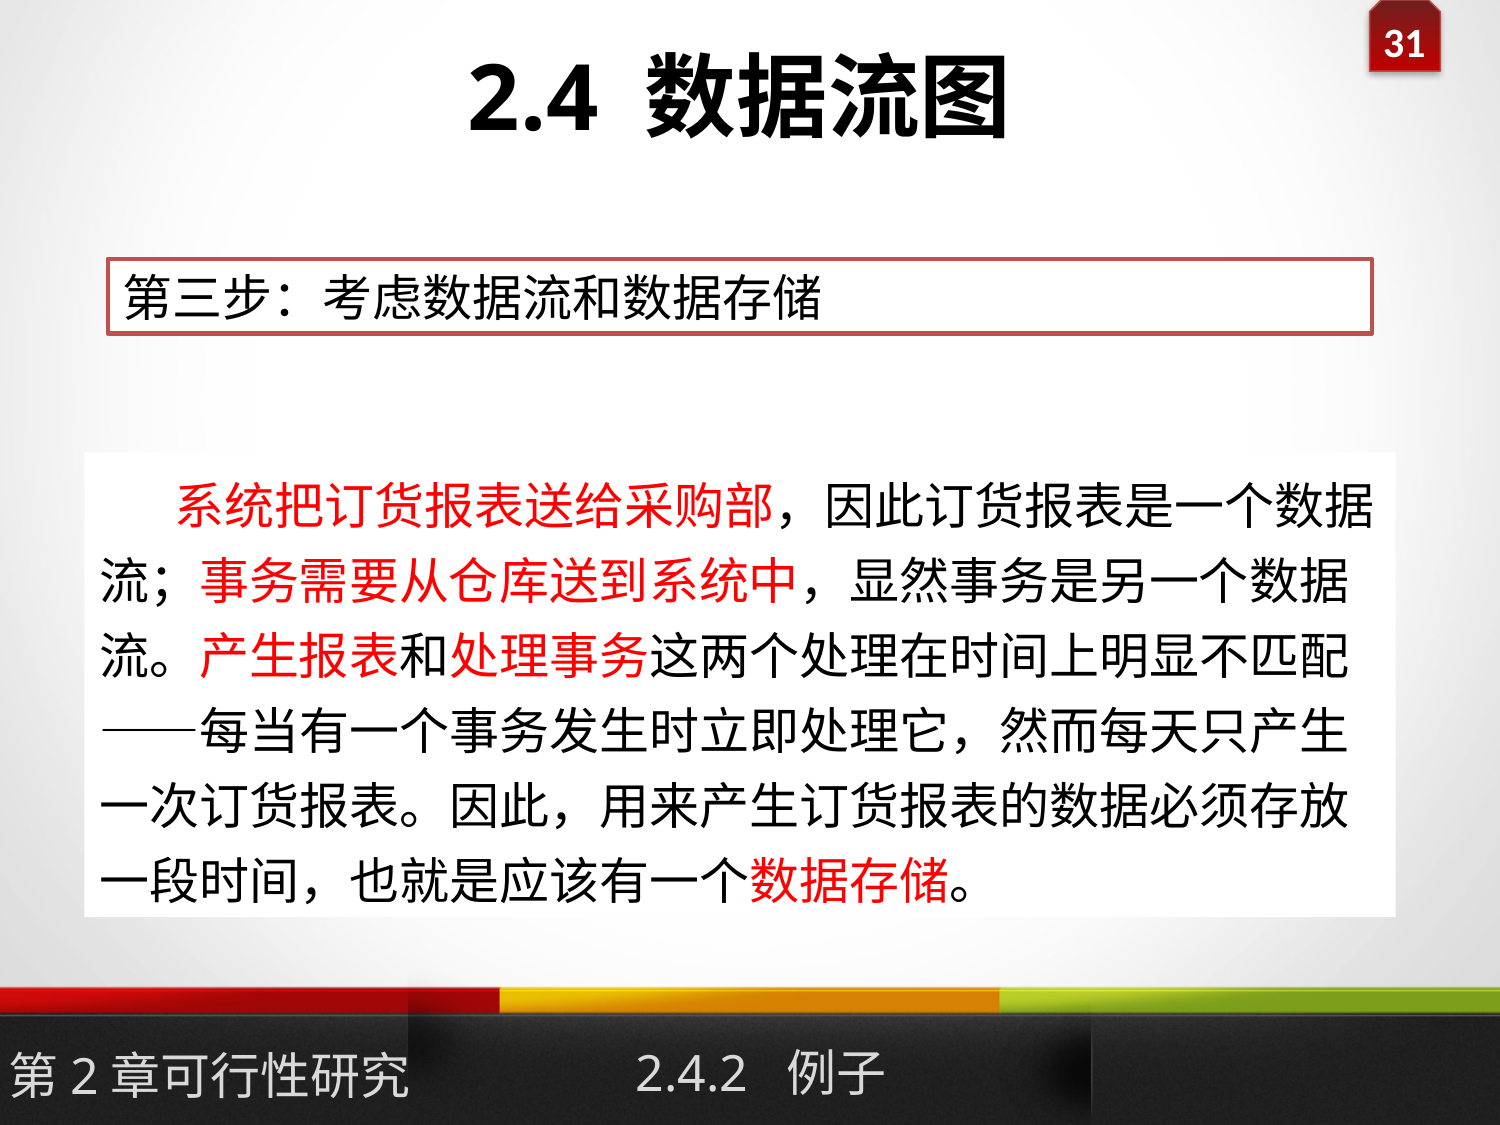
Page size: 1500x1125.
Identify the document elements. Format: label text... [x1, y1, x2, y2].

text_box 第三步：考虑数据流和数据存储 [106, 257, 1374, 336]
text_box 第2章可行性研究 [0, 1035, 437, 1114]
picture [0, 0, 1500, 1125]
text_box 系统把订货报表送给采购部，因此订货报表是一个数据流；事务需要从仓库送到系统中，显然事务是另一个数据流。产生报表和处理事务这两个处理在时间上明显不匹配——每当有一个事务发生时立即处理它，然而每天只产生一次订货报表。因此，用来产生订货报表的数据必须存放一段时间，也就是应该有一个数据存储。 [82, 450, 1398, 919]
title 2.4 数据流图 [64, 0, 1416, 188]
text_box 2.4.2 例子 [466, 1032, 1056, 1111]
